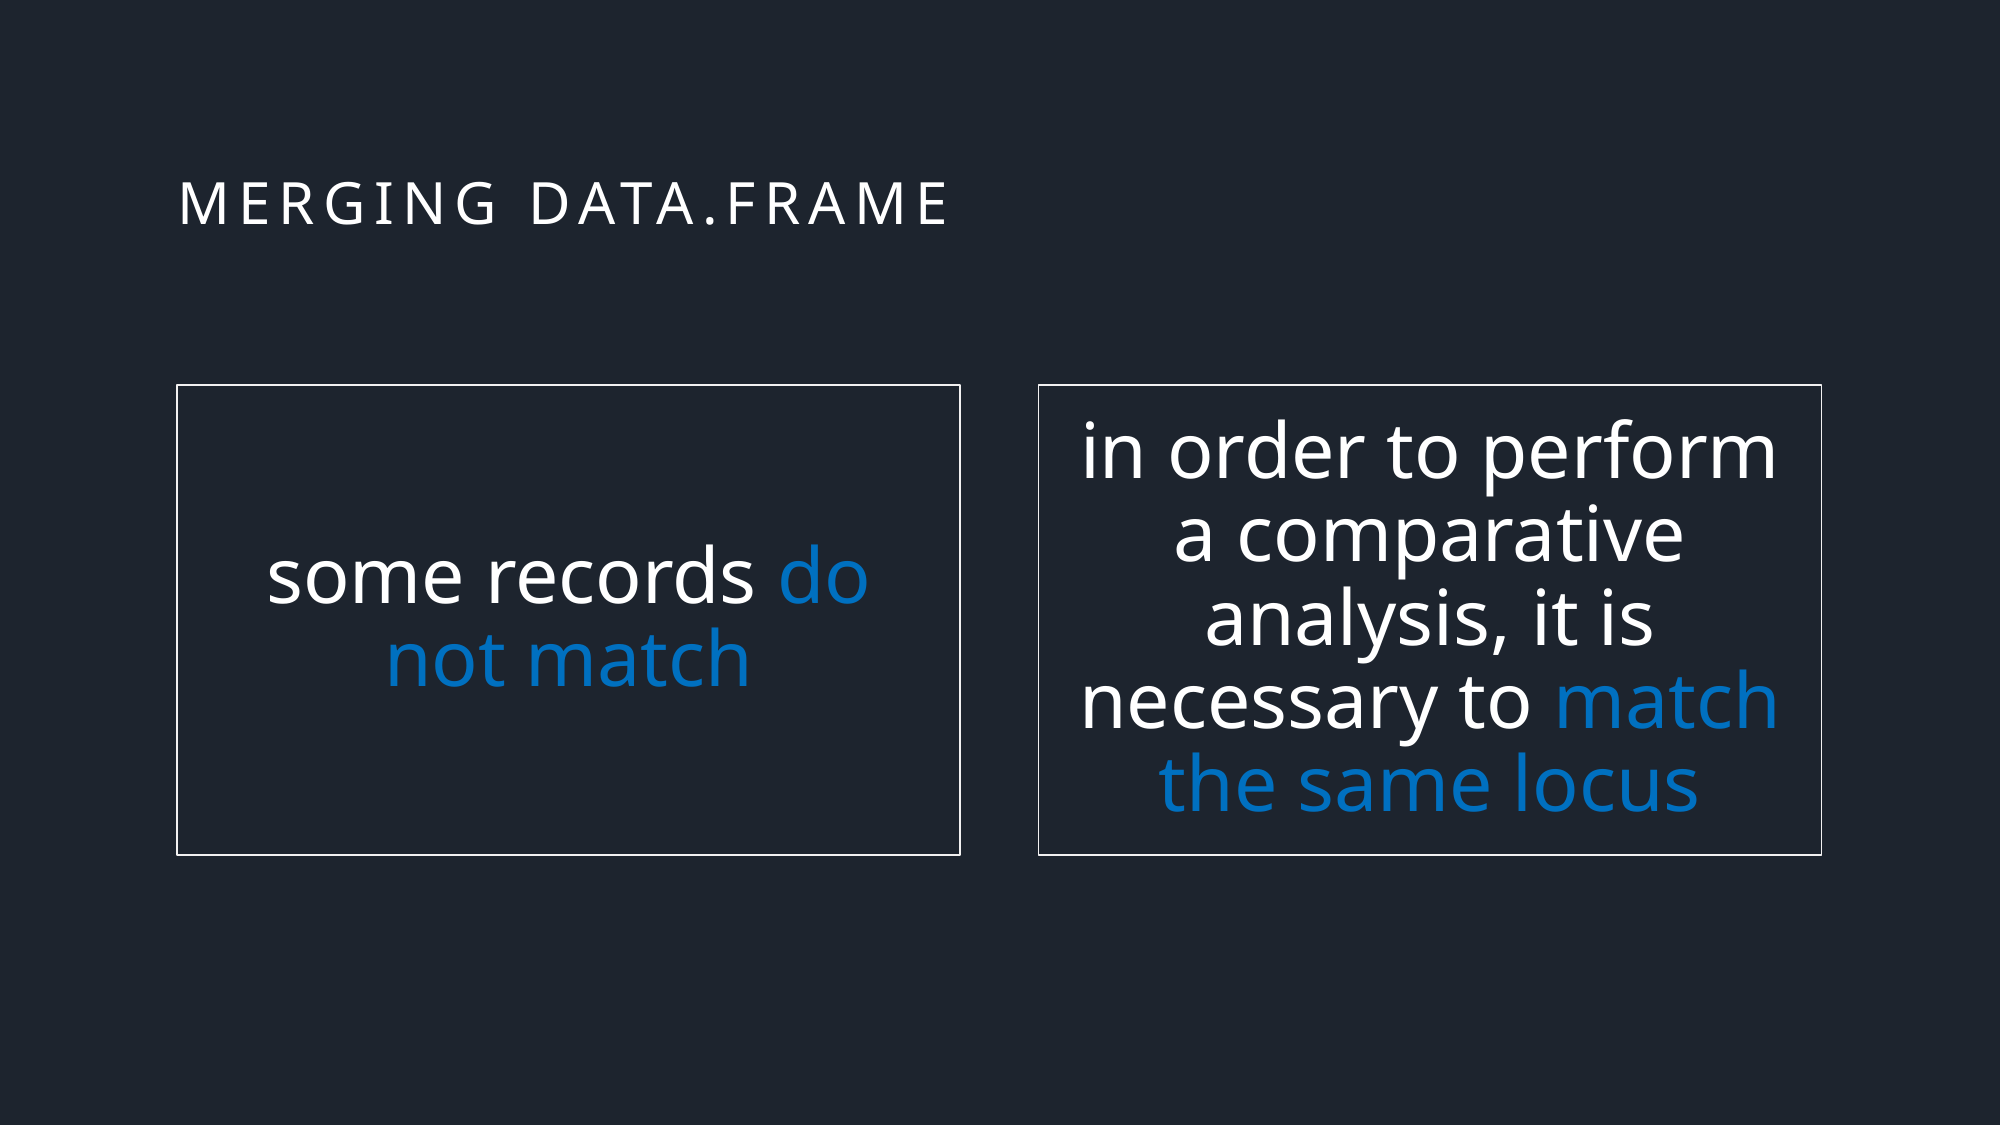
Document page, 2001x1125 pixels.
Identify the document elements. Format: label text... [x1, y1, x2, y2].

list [176, 293, 1823, 947]
title merging DATA.FRAME [177, 165, 1822, 274]
